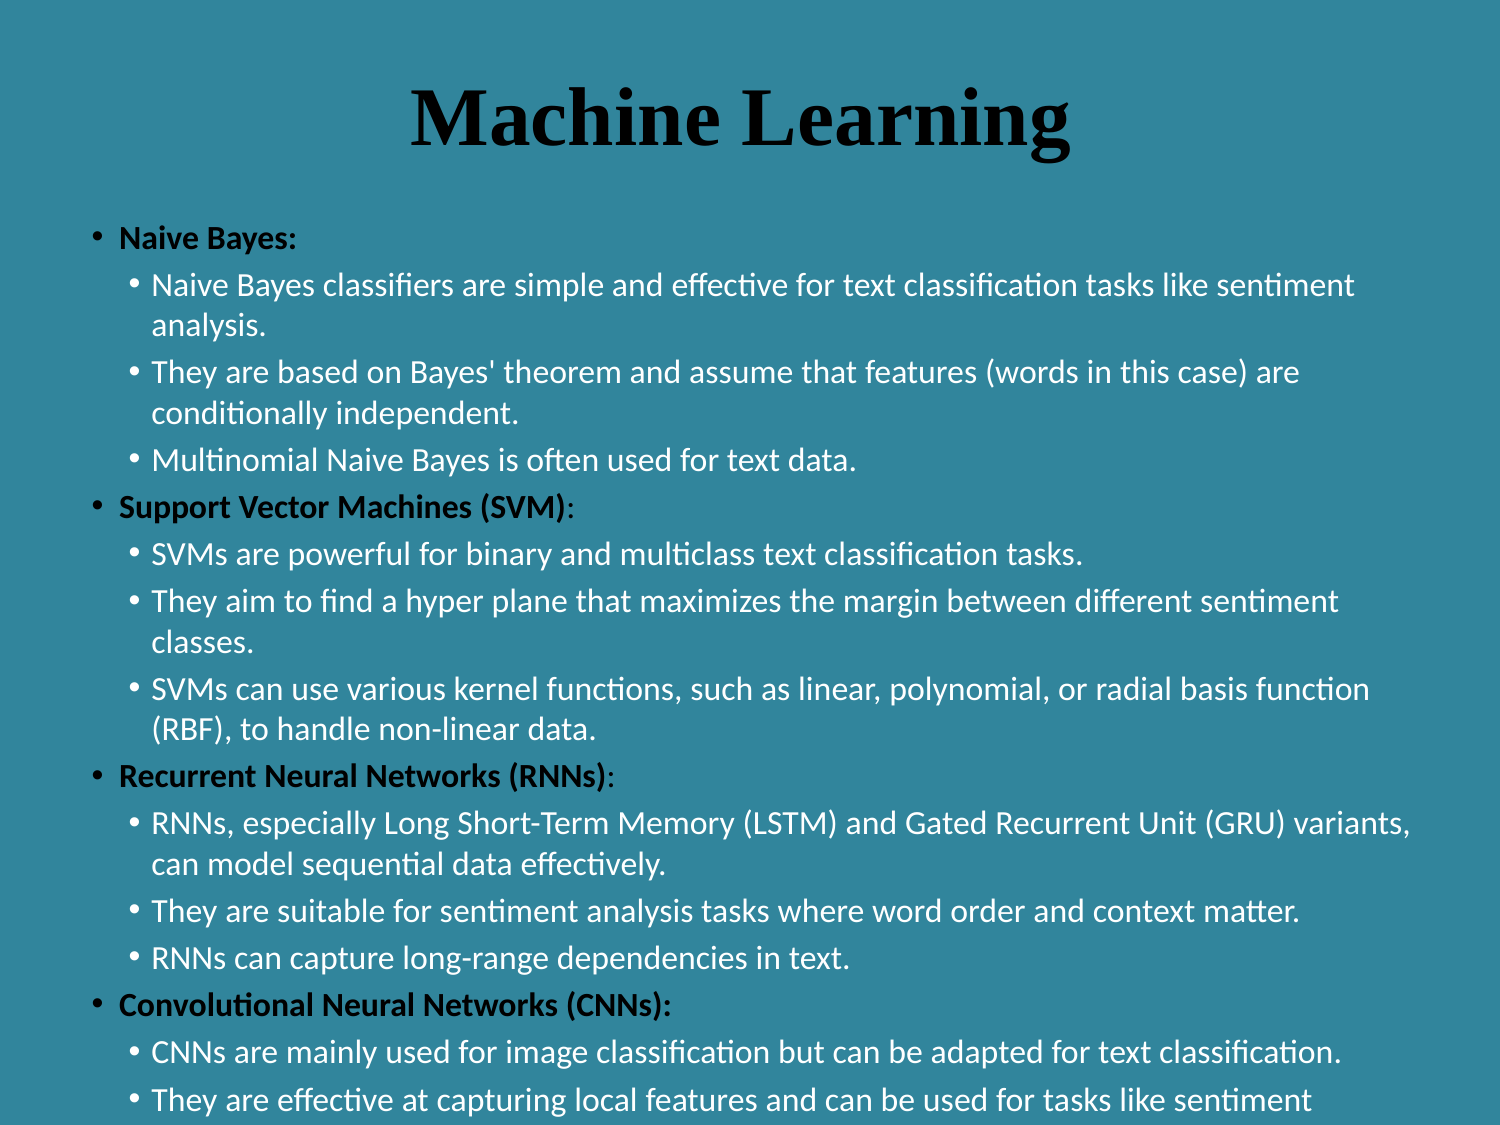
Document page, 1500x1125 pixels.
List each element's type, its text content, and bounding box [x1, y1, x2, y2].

list Naive Bayes: Naive Bayes classifiers are simple and effective for text classification tasks like sentiment analysis. They are based on Bayes' theorem and assume that features (words in this case) are conditionally independent. Multinomial Naive Bayes is often used for text data. Support Vector Machines (SVM): SVMs are powerful for binary and multiclass text classification tasks. They aim to find a hyper plane that maximizes the margin between different sentiment classes. SVMs can use various kernel functions, such as linear, polynomial, or radial basis function (RBF), to handle non-linear data. Recurrent Neural Networks (RNNs): RNNs, especially Long Short-Term Memory (LSTM) and Gated Recurrent Unit (GRU) variants, can model sequential data effectively. They are suitable for sentiment analysis tasks where word order and context matter. RNNs can capture long-range dependencies in text. Convolutional Neural Networks (CNNs): CNNs are mainly used for image classification but can be adapted for text classification. They are effective at capturing local features and can be used for tasks like sentiment analysis on short text snippets. [76, 208, 1427, 1125]
title Machine Learning [76, 54, 1427, 171]
